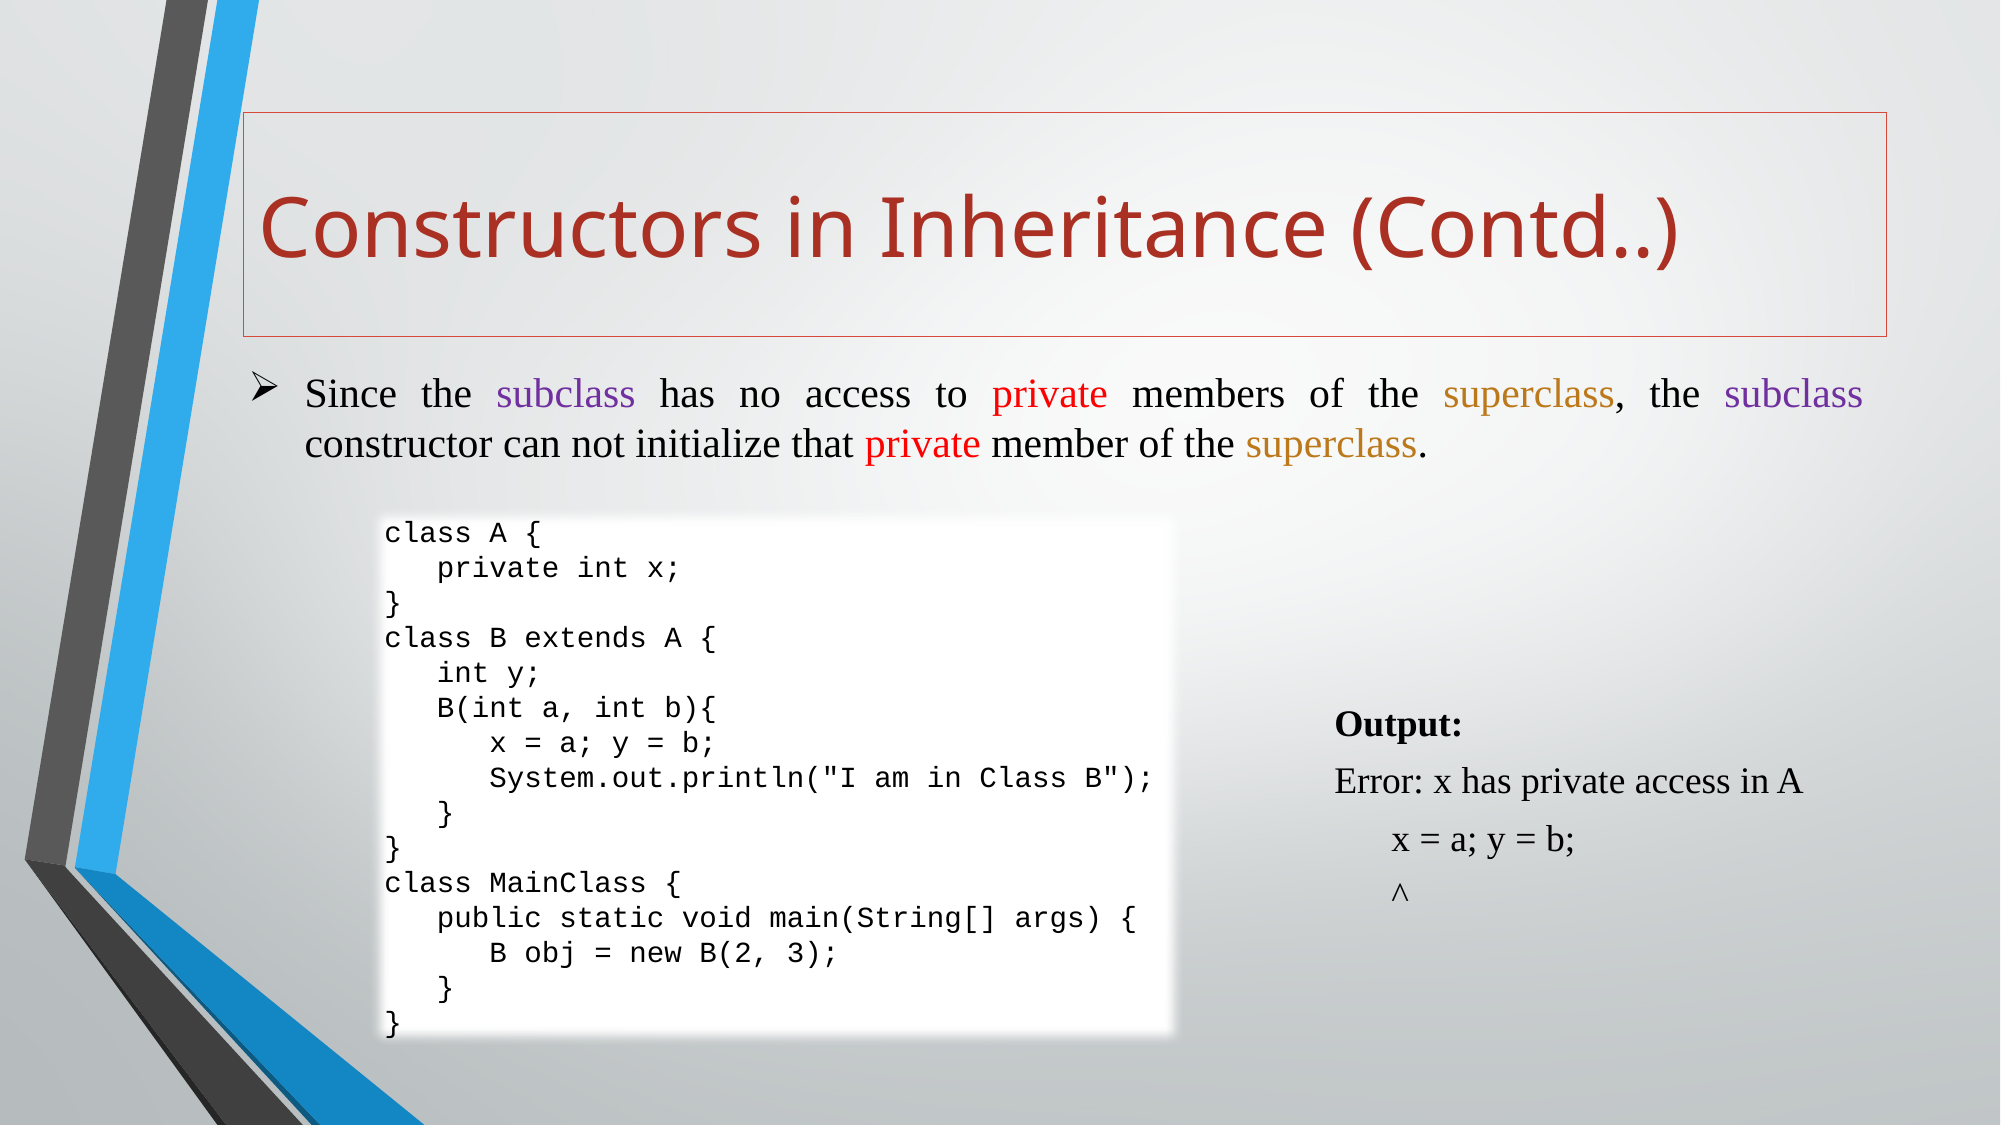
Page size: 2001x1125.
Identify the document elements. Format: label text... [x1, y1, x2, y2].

text_box Output: Error: x has private access in A x = a; y = b; ^ [1319, 691, 1826, 924]
text_box class A { private int x; } class B extends A { int y; B(int a, int b){ x = a; y = b; System.out.println("I am in Class B"); } } class MainClass { public static void main(String[] args) { B obj = new B(2, 3); } } [388, 525, 1166, 1029]
title Constructors in Inheritance (Contd..) [243, 112, 1887, 337]
text_box Since the subclass has no access to private members of the superclass, the subclass constructor can not initialize that private member of the superclass. [233, 358, 1879, 474]
